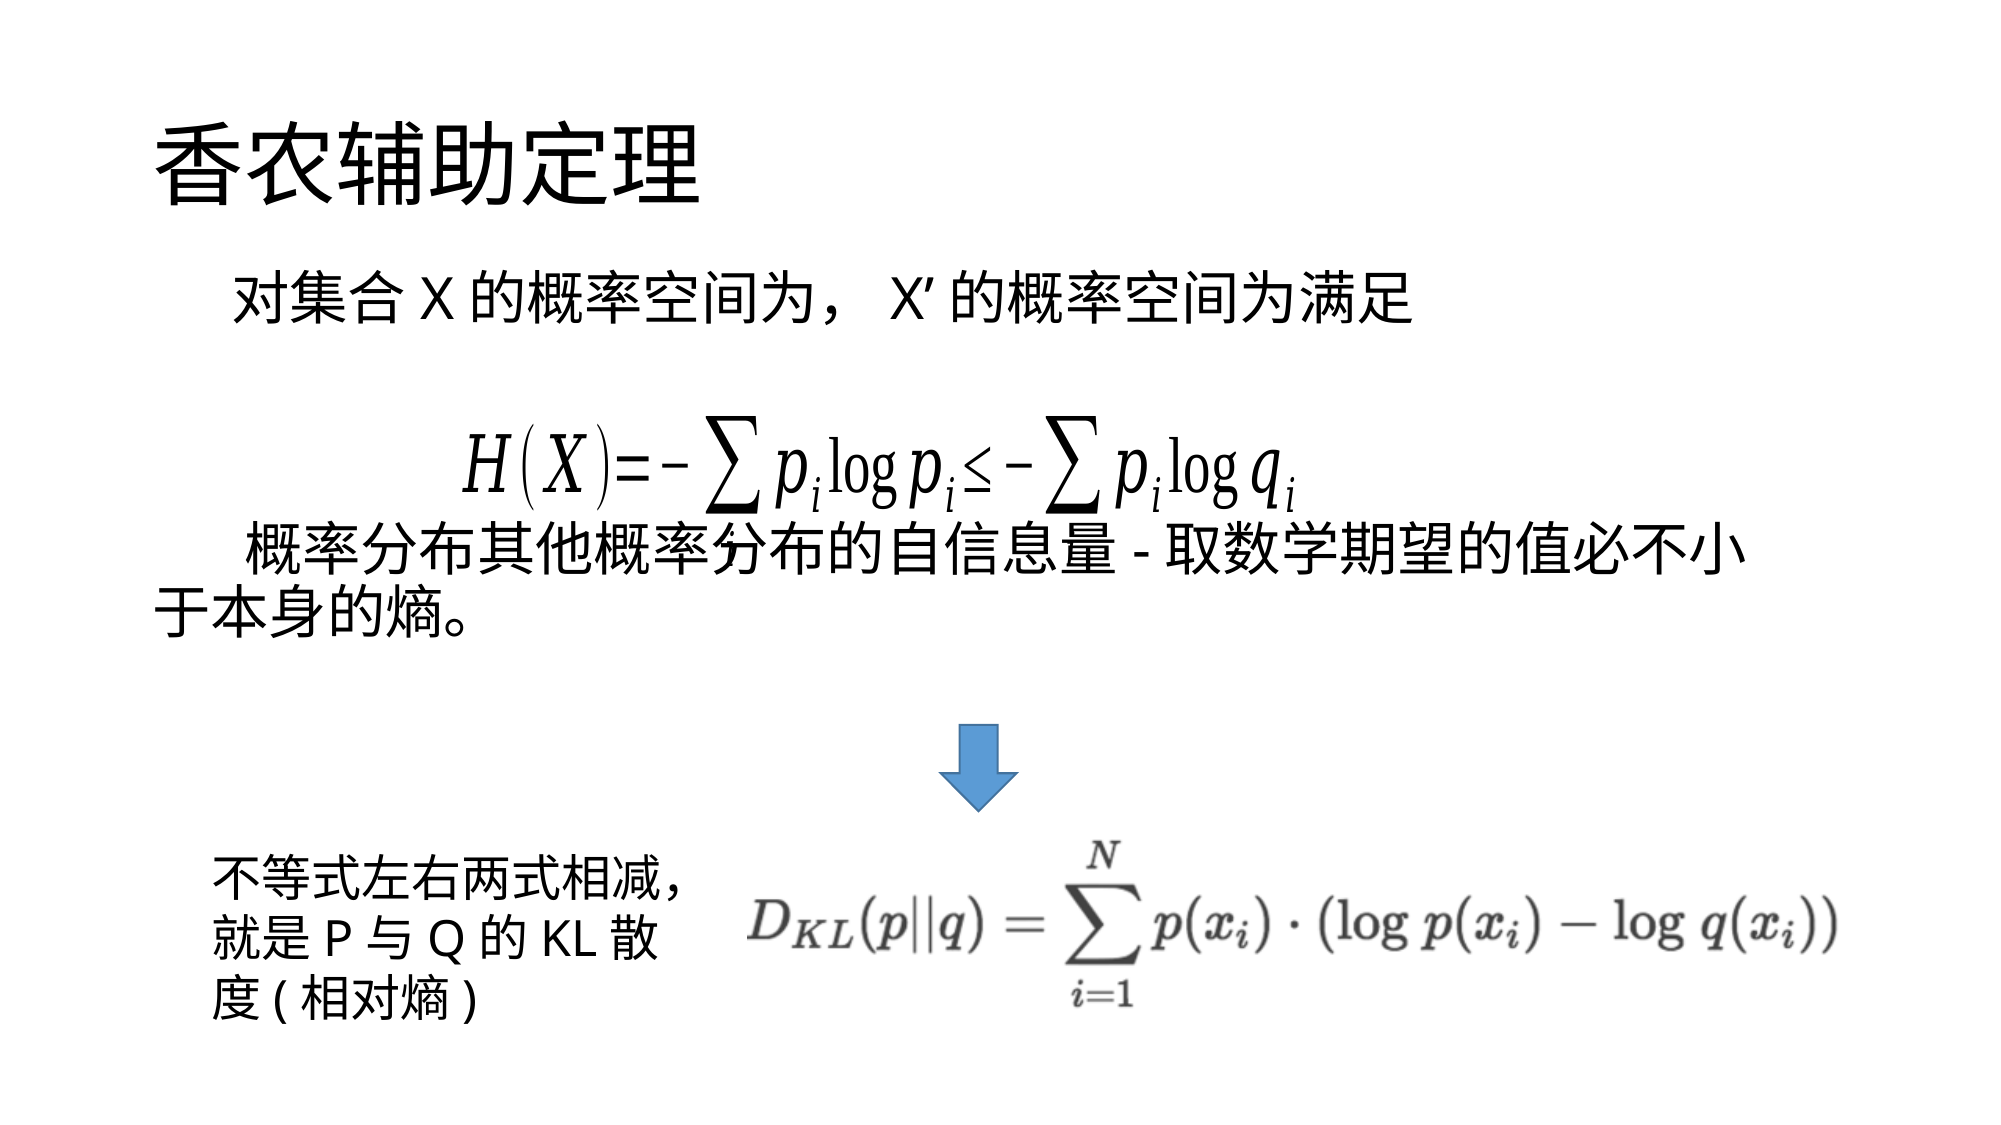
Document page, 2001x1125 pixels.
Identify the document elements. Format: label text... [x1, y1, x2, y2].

picture [747, 838, 1842, 1010]
title 香农辅助定理 [137, 59, 1863, 278]
text_box 不等式左右两式相减，就是P与Q的KL散度(相对熵) [196, 838, 724, 1034]
text_box [938, 723, 1020, 813]
